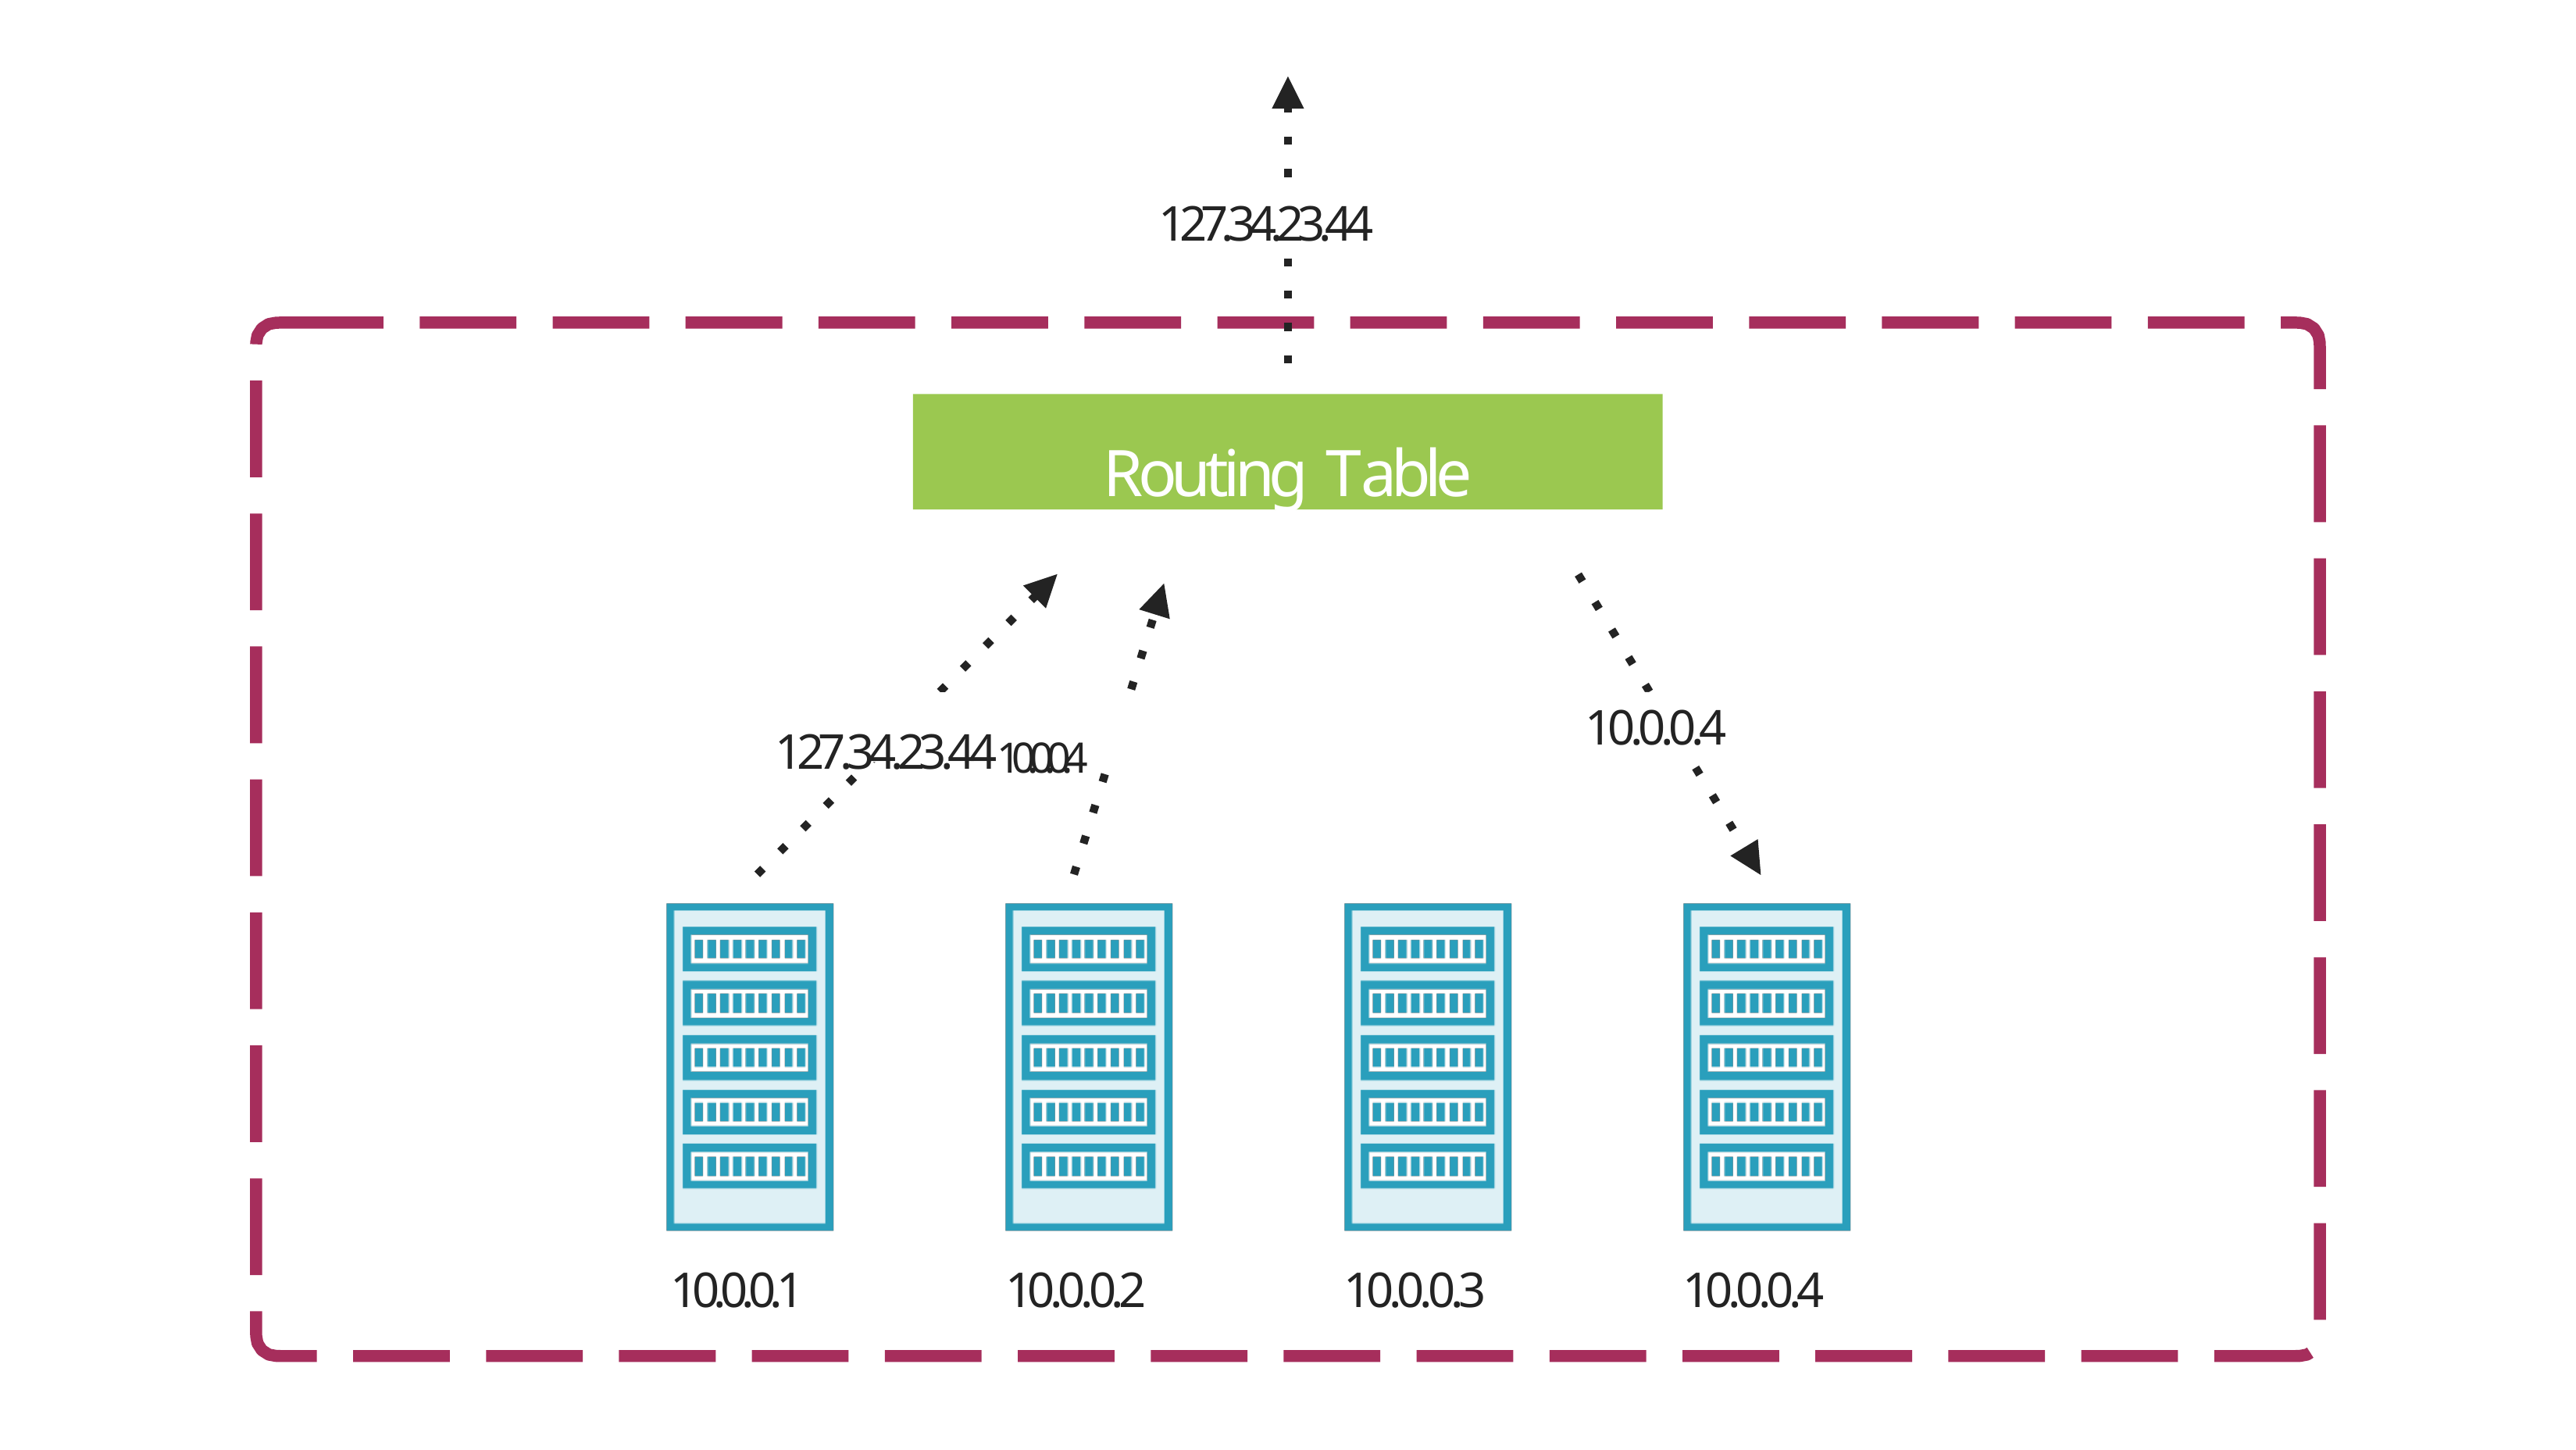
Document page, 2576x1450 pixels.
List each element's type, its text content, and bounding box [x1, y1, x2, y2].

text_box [753, 254, 1857, 1237]
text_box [1272, 76, 1304, 189]
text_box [1574, 570, 1761, 876]
title 127.34.23.44 [1157, 191, 1419, 252]
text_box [249, 316, 2327, 1362]
slide_number [1854, 1348, 2447, 1421]
